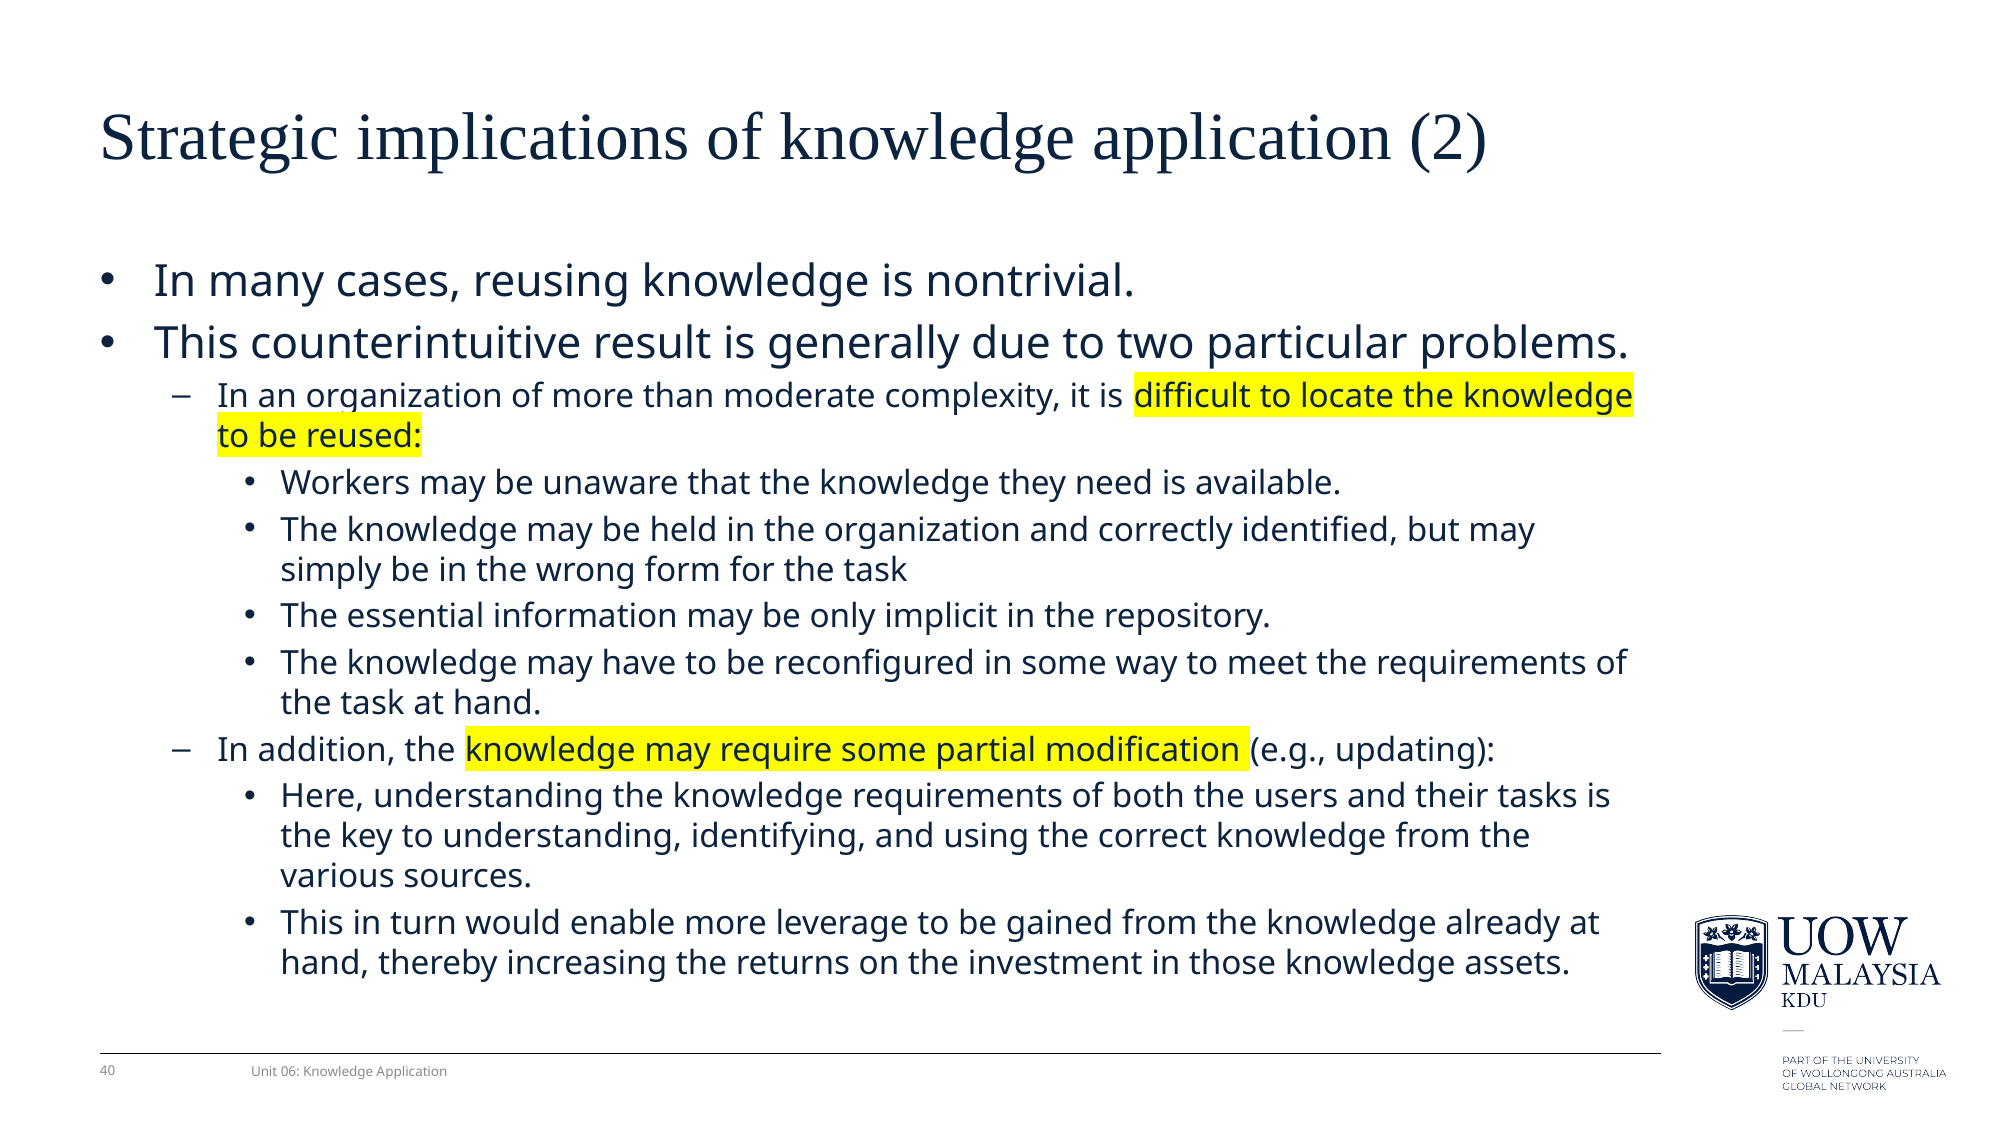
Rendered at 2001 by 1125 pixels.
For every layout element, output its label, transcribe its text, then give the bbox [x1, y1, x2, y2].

title Strategic implications of knowledge application (2) [99, 67, 1661, 207]
picture [1695, 915, 1947, 1091]
slide_number 40 [99, 1059, 180, 1091]
footer Unit 06: Knowledge Application [250, 1059, 885, 1091]
list In many cases, reusing knowledge is nontrivial. This counterintuitive result is generally due to two particular problems. In an organization of more than moderate complexity, it is difﬁcult to locate the knowledge to be reused: Workers may be unaware that the knowledge they need is available. The knowledge may be held in the organization and correctly identiﬁed, but may simply be in the wrong form for the task The essential information may be only implicit in the repository. The knowledge may have to be reconﬁgured in some way to meet the requirements of the task at hand. In addition, the knowledge may require some partial modiﬁcation (e.g., updating): Here, understanding the knowledge requirements of both the users and their tasks is the key to understanding, identifying, and using the correct knowledge from the various sources. This in turn would enable more leverage to be gained from the knowledge already at hand, thereby increasing the returns on the investment in those knowledge assets. [99, 251, 1661, 1032]
